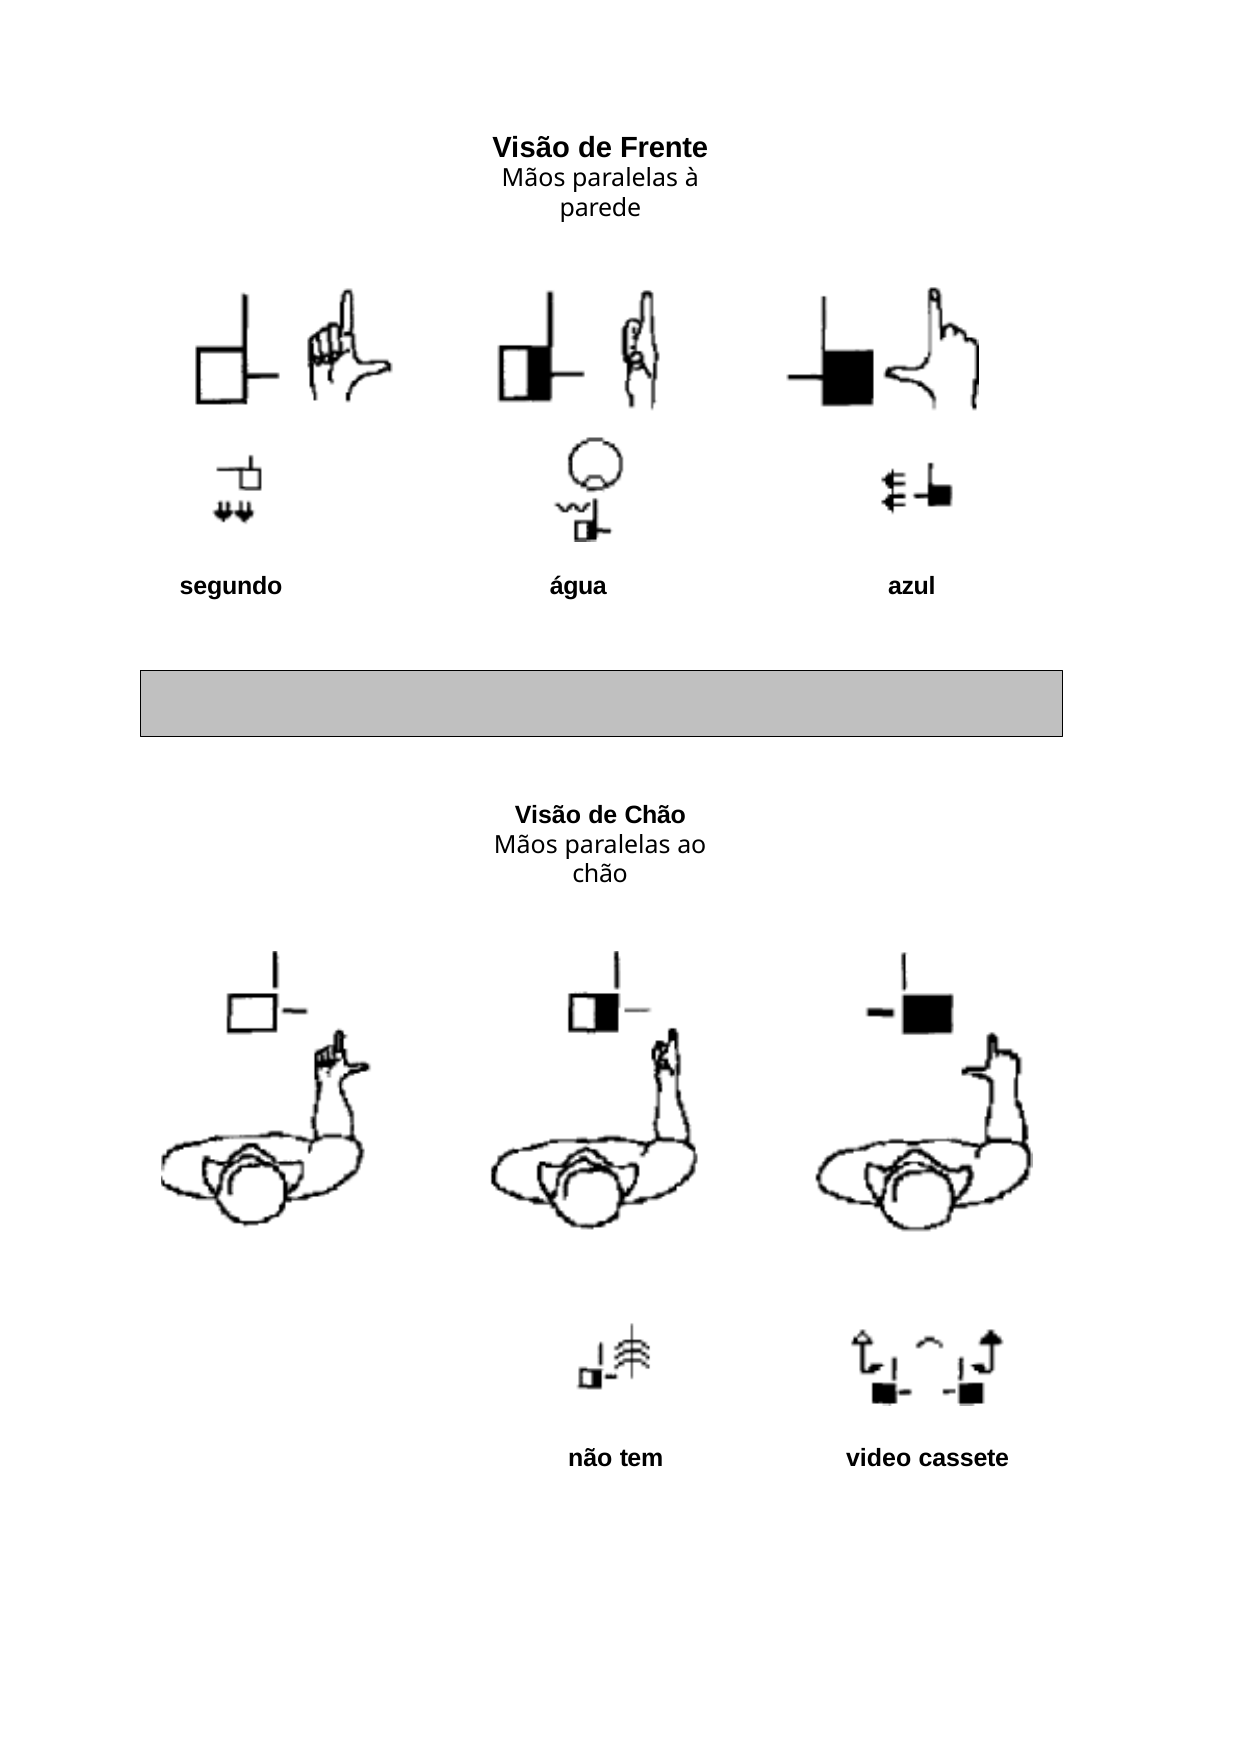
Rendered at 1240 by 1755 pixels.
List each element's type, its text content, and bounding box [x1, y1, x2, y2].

text_box não tem [566, 1439, 667, 1472]
picture [195, 287, 979, 542]
text_box Visão de Frente Mãos paralelas à parede [460, 126, 741, 221]
picture [161, 951, 1033, 1406]
text_box água [547, 567, 611, 600]
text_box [140, 670, 1063, 737]
text_box Visão de Chão Mãos paralelas ao chão [464, 797, 736, 888]
text_box video cassete [844, 1439, 1013, 1472]
text_box azul [886, 567, 940, 600]
text_box segundo [177, 567, 286, 600]
